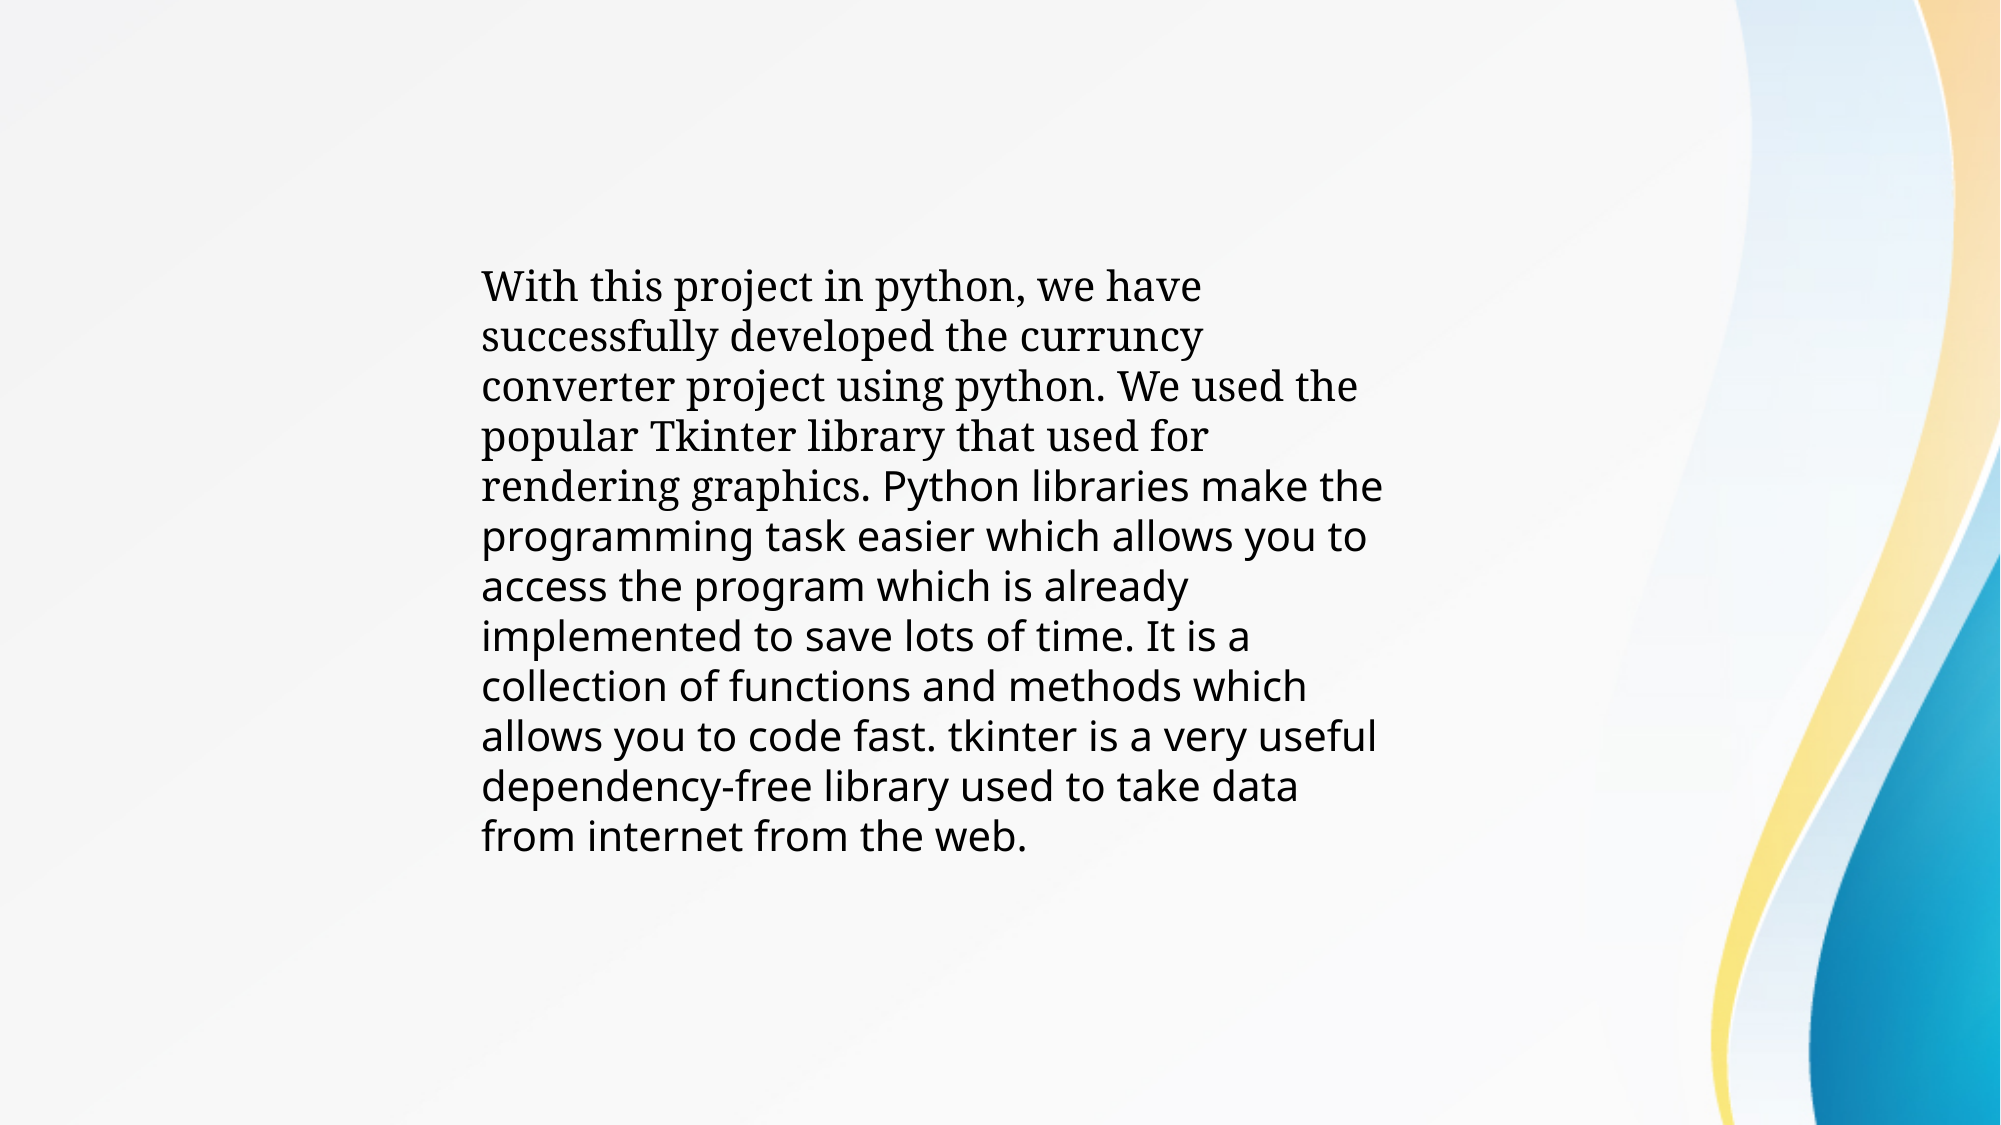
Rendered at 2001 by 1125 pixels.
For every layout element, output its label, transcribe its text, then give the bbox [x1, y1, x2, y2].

text_box With this project in python, we have successfully developed the curruncy converter project using python. We used the popular Tkinter library that used for rendering graphics. Python libraries make the programming task easier which allows you to access the program which is already implemented to save lots of time. It is a collection of functions and methods which allows you to code fast. tkinter is a very useful dependency-free library used to take data from internet from the web. [466, 252, 1417, 867]
picture [0, 0, 2001, 1125]
